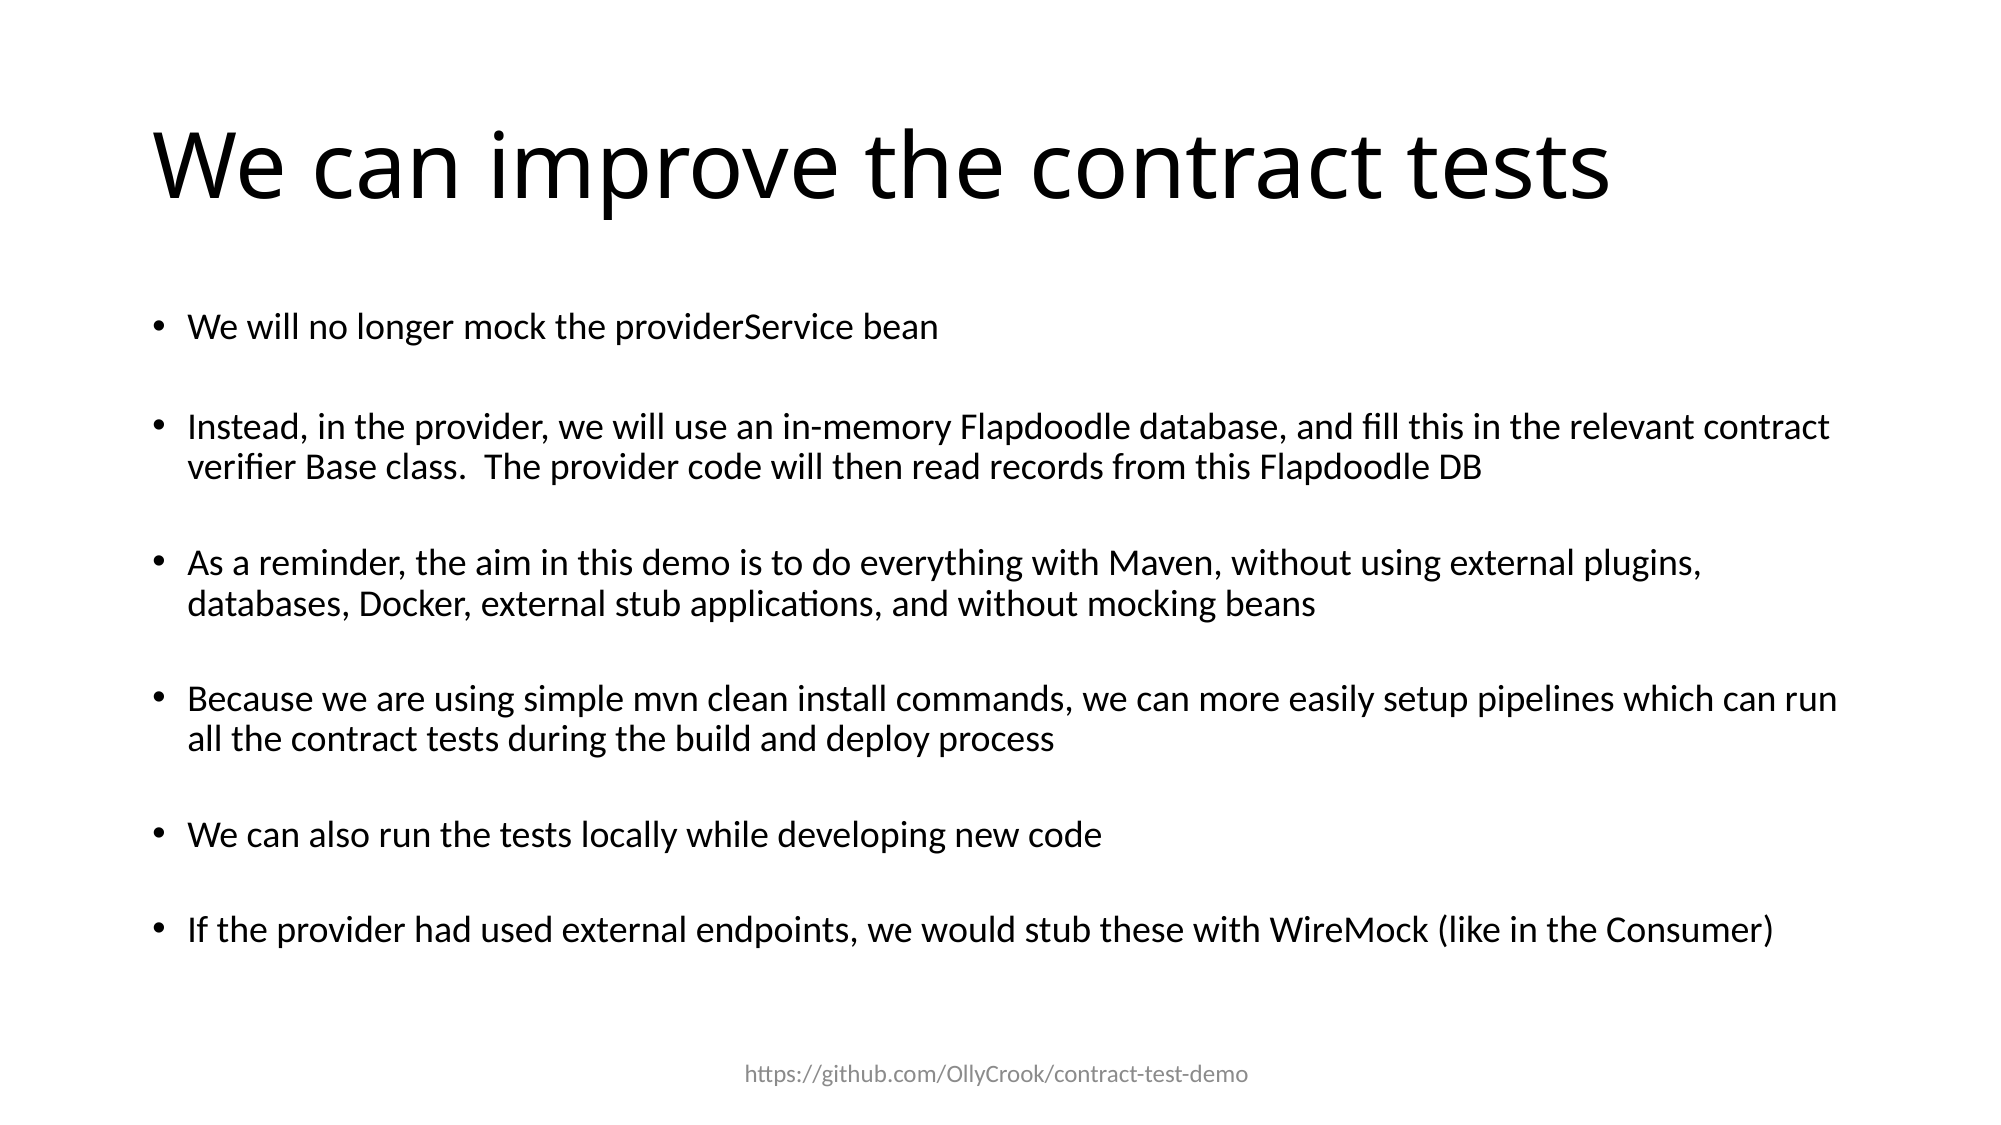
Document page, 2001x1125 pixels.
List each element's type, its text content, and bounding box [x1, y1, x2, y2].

title We can improve the contract tests [137, 59, 1863, 278]
footer https://github.com/OllyCrook/contract-test-demo [662, 1042, 1338, 1103]
list We will no longer mock the providerService bean Instead, in the provider, we will use an in-memory Flapdoodle database, and fill this in the relevant contract verifier Base class. The provider code will then read records from this Flapdoodle DB As a reminder, the aim in this demo is to do everything with Maven, without using external plugins, databases, Docker, external stub applications, and without mocking beans Because we are using simple mvn clean install commands, we can more easily setup pipelines which can run all the contract tests during the build and deploy process We can also run the tests locally while developing new code If the provider had used external endpoints, we would stub these with WireMock (like in the Consumer) [137, 299, 1863, 1014]
